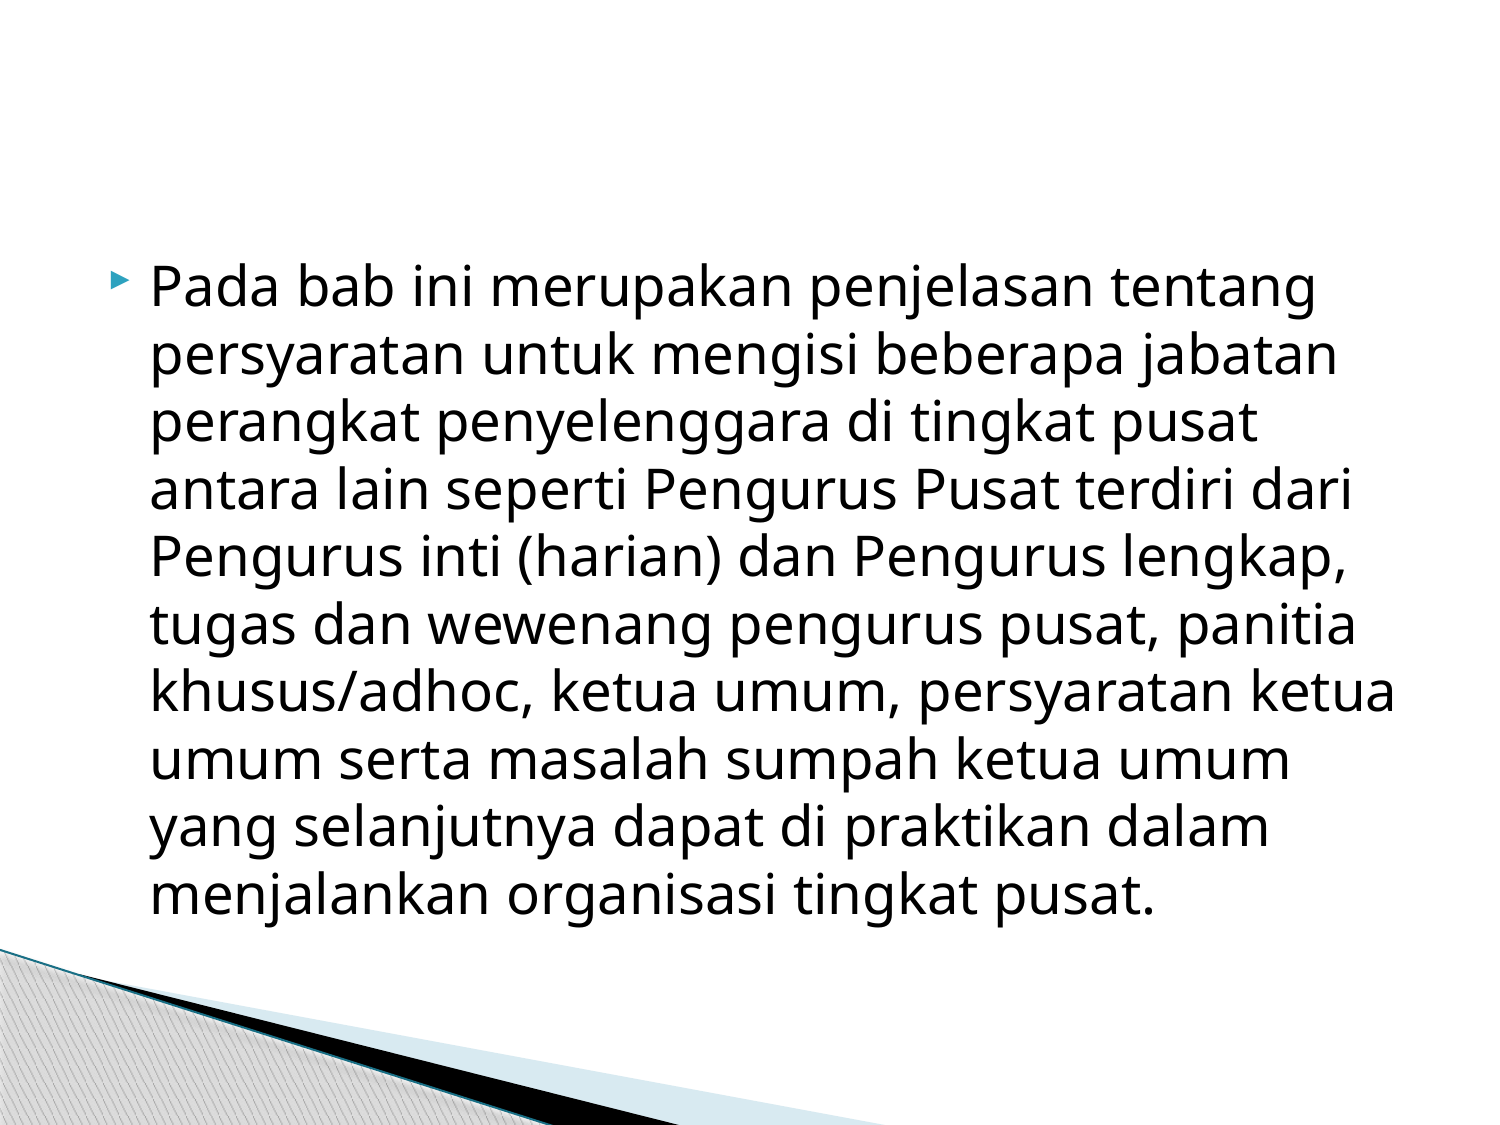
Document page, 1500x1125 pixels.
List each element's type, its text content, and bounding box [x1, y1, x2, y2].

list Pada bab ini merupakan penjelasan tentang persyaratan untuk mengisi beberapa jabatan perangkat penyelenggara di tingkat pusat antara lain seperti Pengurus Pusat terdiri dari Pengurus inti (harian) dan Pengurus lengkap, tugas dan wewenang pengurus pusat, panitia khusus/adhoc, ketua umum, persyaratan ketua umum serta masalah sumpah ketua umum yang selanjutnya dapat di praktikan dalam menjalankan organisasi tingkat pusat. [75, 243, 1425, 986]
